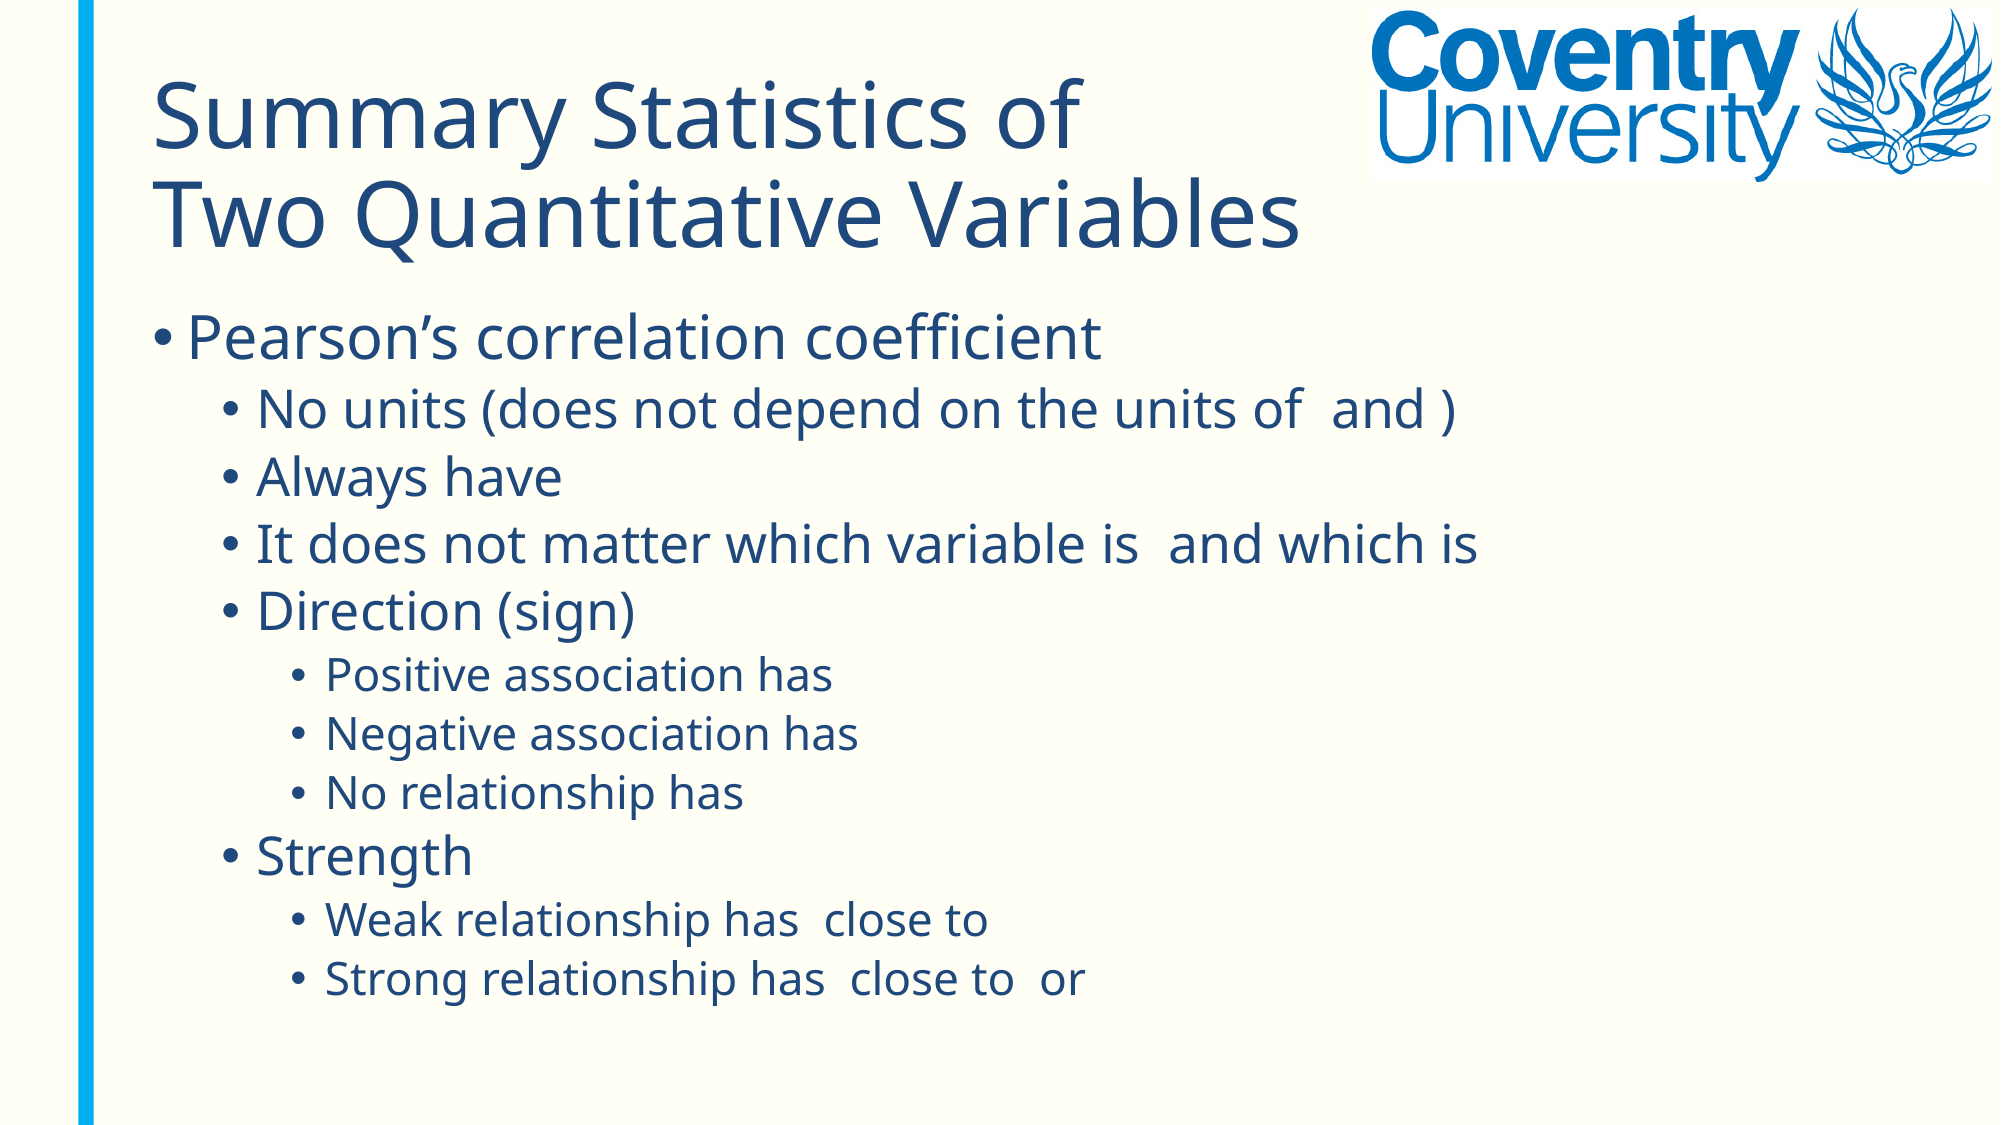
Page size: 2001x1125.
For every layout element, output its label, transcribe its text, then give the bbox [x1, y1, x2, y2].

picture [1372, 8, 1992, 182]
title Summary Statistics of Two Quantitative Variables [137, 59, 1863, 278]
